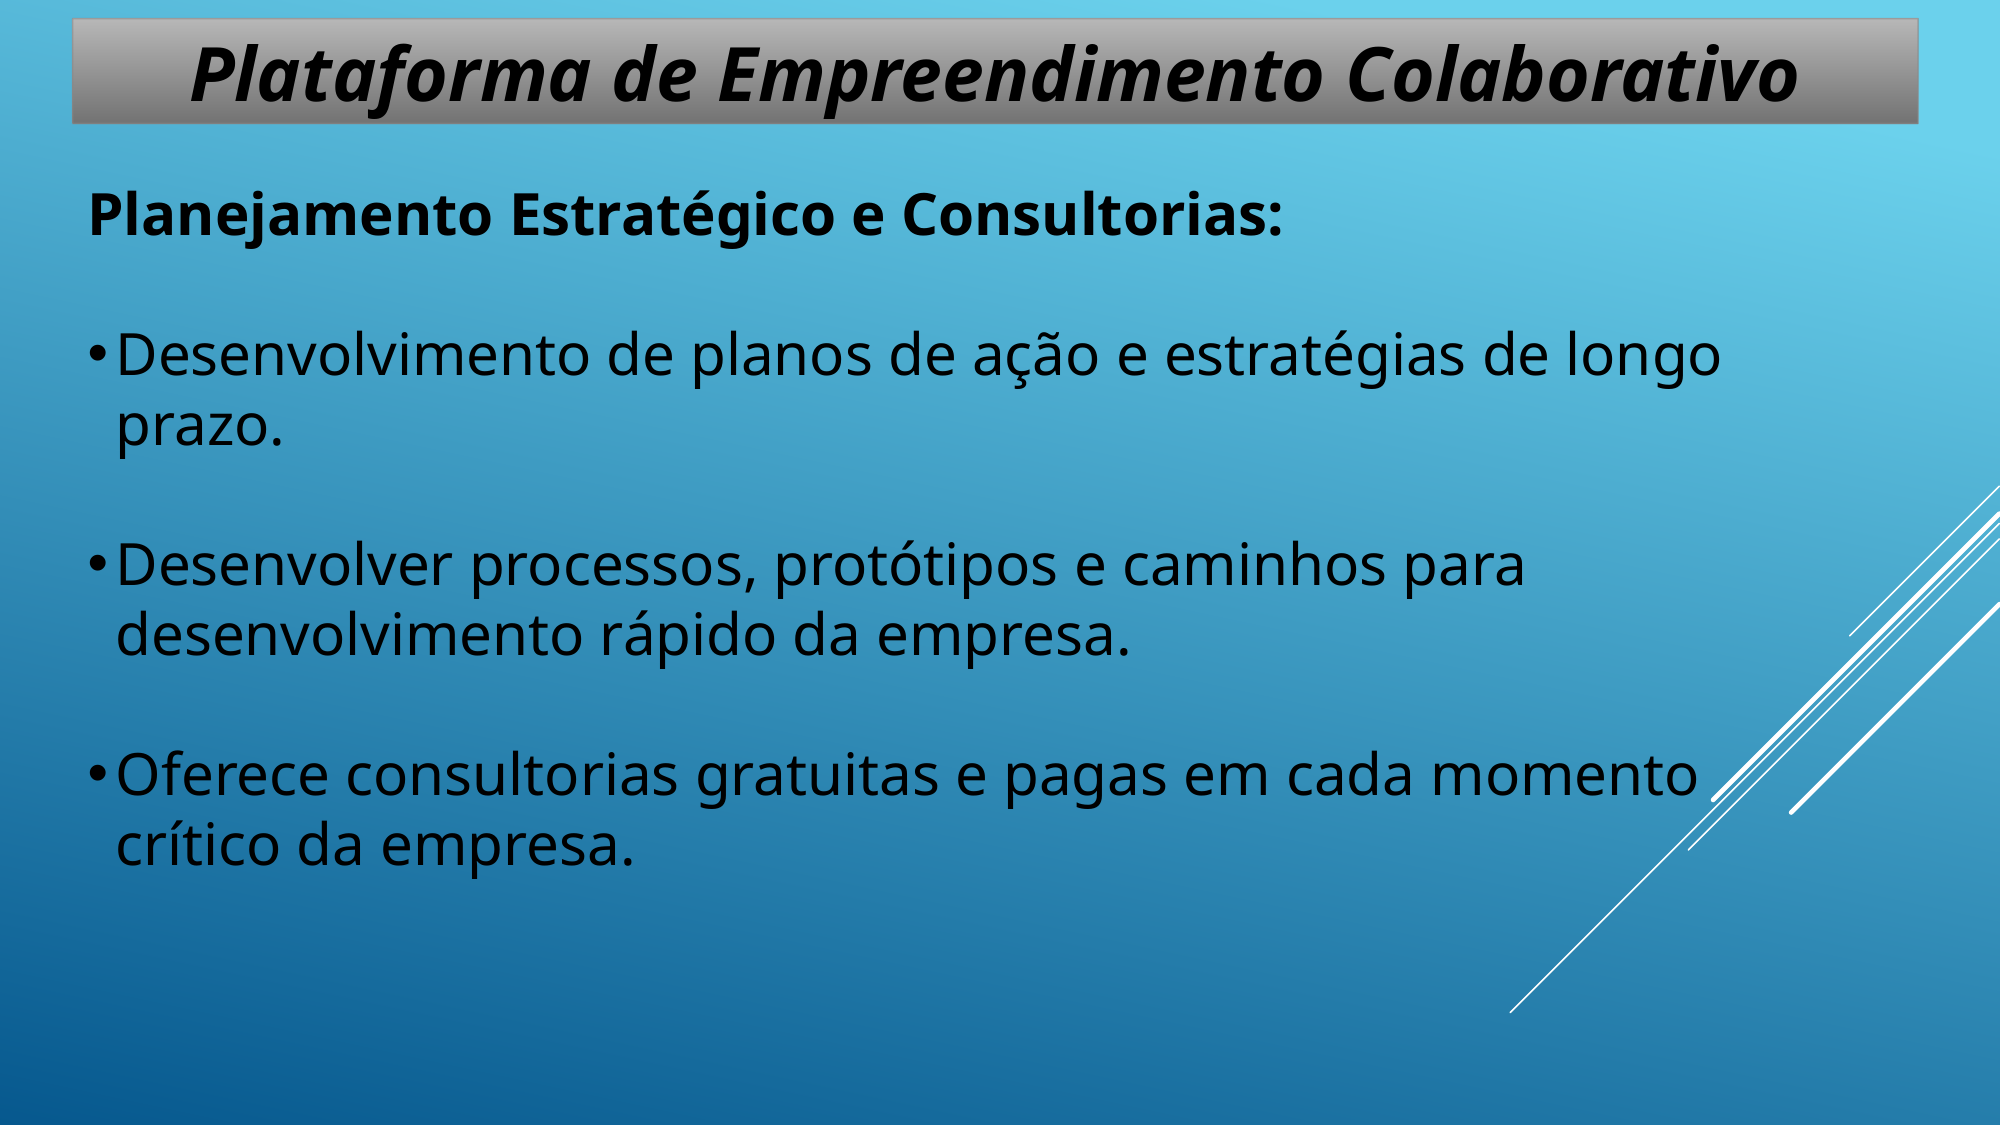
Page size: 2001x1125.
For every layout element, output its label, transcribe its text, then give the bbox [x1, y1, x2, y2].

text_box Plataforma de Empreendimento Colaborativo [72, 18, 1919, 124]
text_box Planejamento Estratégico e Consultorias: Desenvolvimento de planos de ação e estratégias de longo prazo. Desenvolver processos, protótipos e caminhos para desenvolvimento rápido da empresa. Oferece consultorias gratuitas e pagas em cada momento crítico da empresa. [72, 170, 1891, 885]
